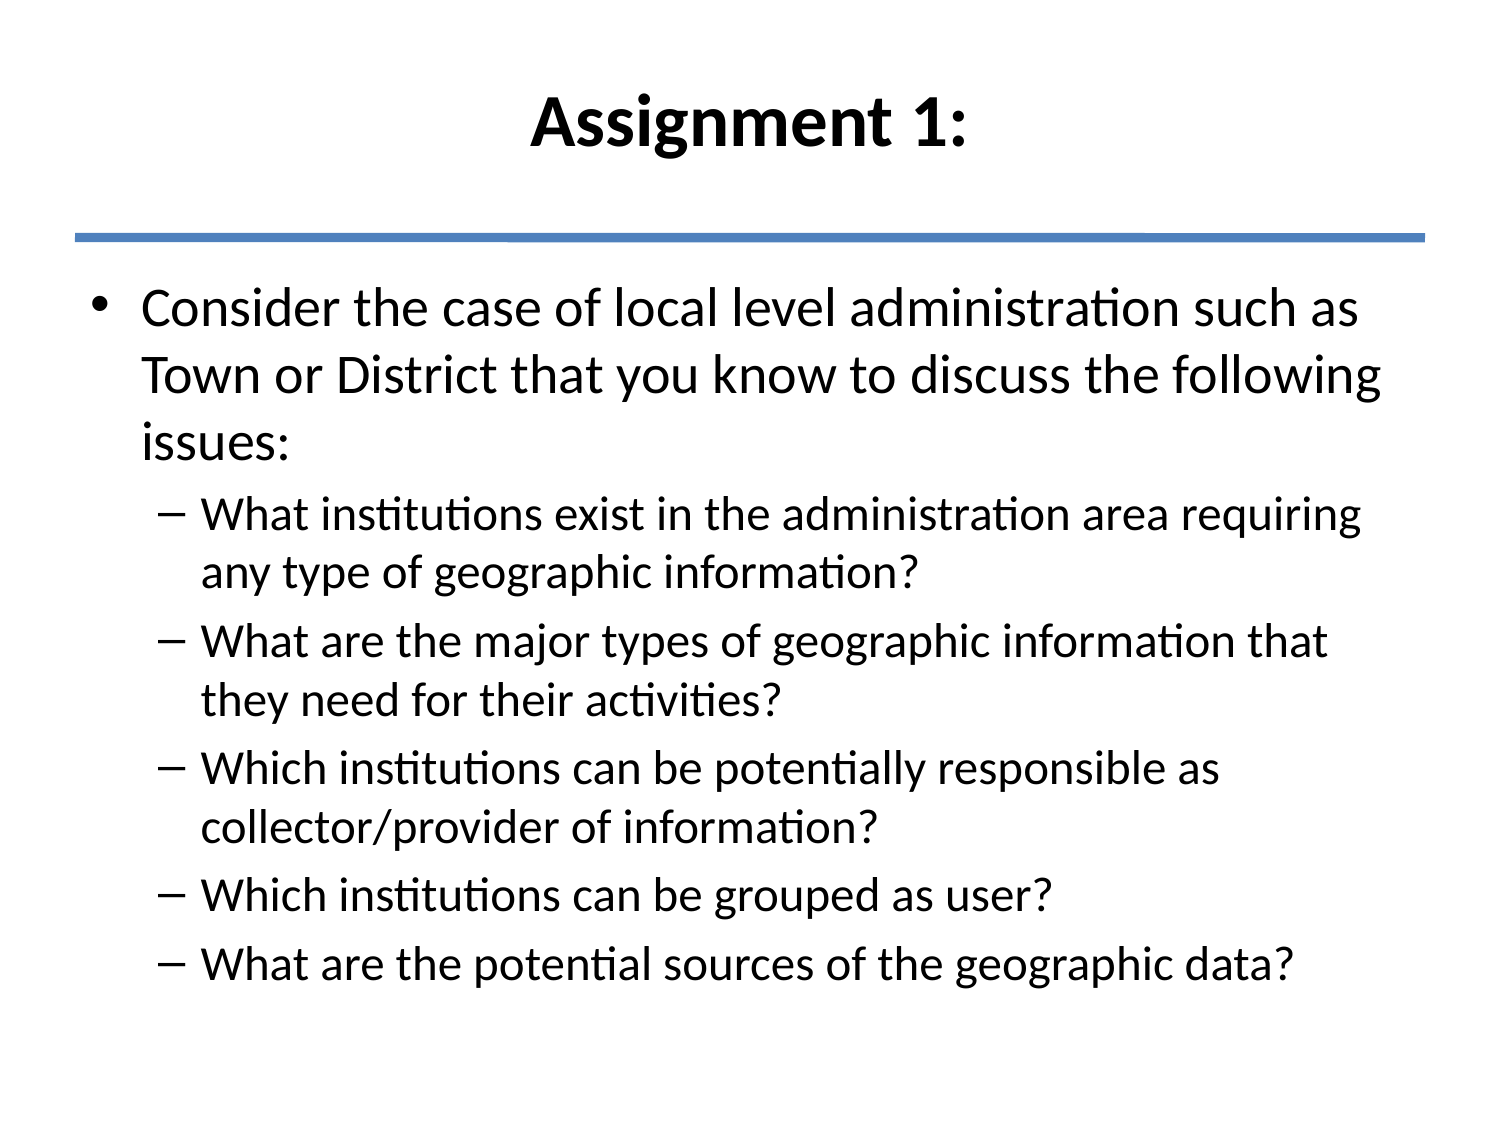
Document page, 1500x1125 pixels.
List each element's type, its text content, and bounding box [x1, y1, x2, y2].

title Assignment 1: [75, 0, 1425, 233]
list Consider the case of local level administration such as Town or District that you know to discuss the following issues: What institutions exist in the administration area requiring any type of geographic information? What are the major types of geographic information that they need for their activities? Which institutions can be potentially responsible as collector/provider of information? Which institutions can be grouped as user? What are the potential sources of the geographic data? [75, 262, 1425, 1005]
